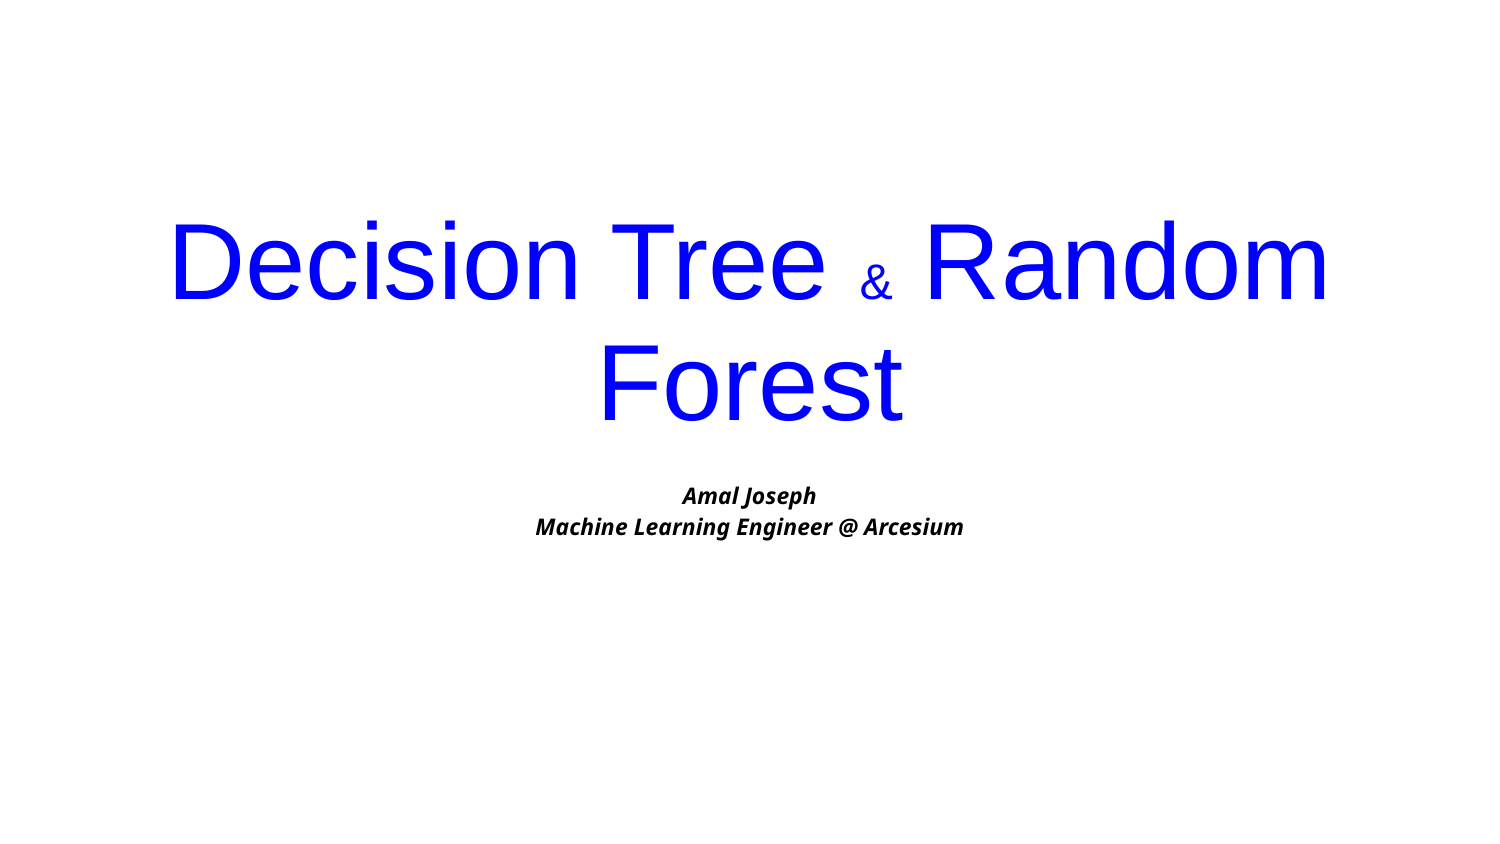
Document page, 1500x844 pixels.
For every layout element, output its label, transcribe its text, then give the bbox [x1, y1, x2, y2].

subtitle Amal Joseph Machine Learning Engineer @ Arcesium [51, 464, 1449, 595]
title Decision Tree & Random Forest [51, 122, 1449, 459]
